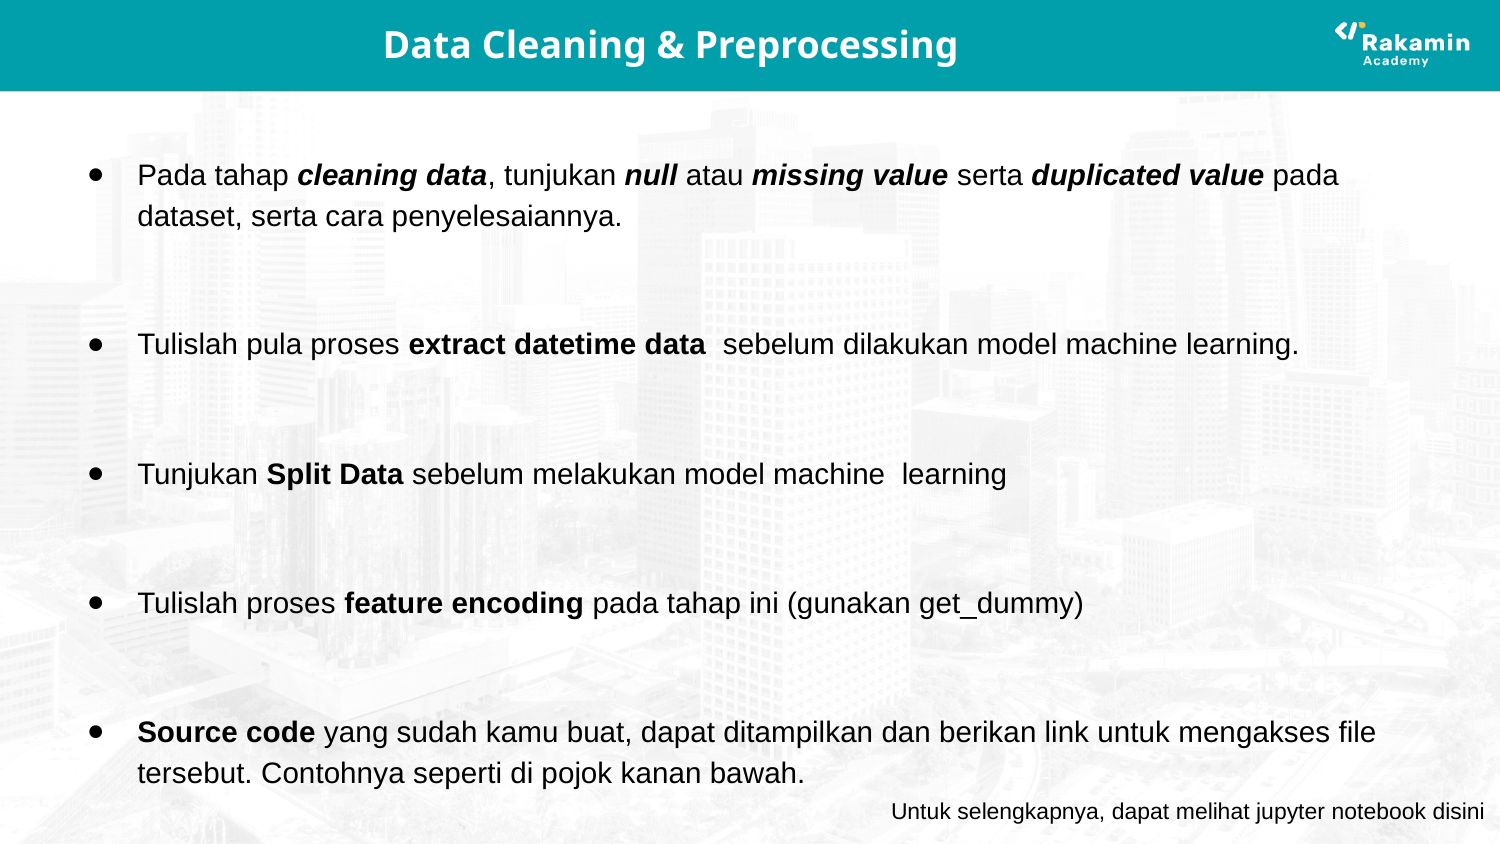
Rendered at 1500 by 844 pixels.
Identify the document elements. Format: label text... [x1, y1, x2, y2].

list Pada tahap cleaning data, tunjukan null atau missing value serta duplicated value pada dataset, serta cara penyelesaiannya. Tulislah pula proses extract datetime data sebelum dilakukan model machine learning. Tunjukan Split Data sebelum melakukan model machine learning Tulislah proses feature encoding pada tahap ini (gunakan get_dummy) Source code yang sudah kamu buat, dapat ditampilkan dan berikan link untuk mengakses file tersebut. Contohnya seperti di pojok kanan bawah. [51, 135, 1449, 808]
picture [0, 0, 1500, 844]
text_box Untuk selengkapnya, dapat melihat jupyter notebook disini [763, 782, 1500, 838]
title Data Cleaning & Preprocessing [0, 6, 1342, 92]
